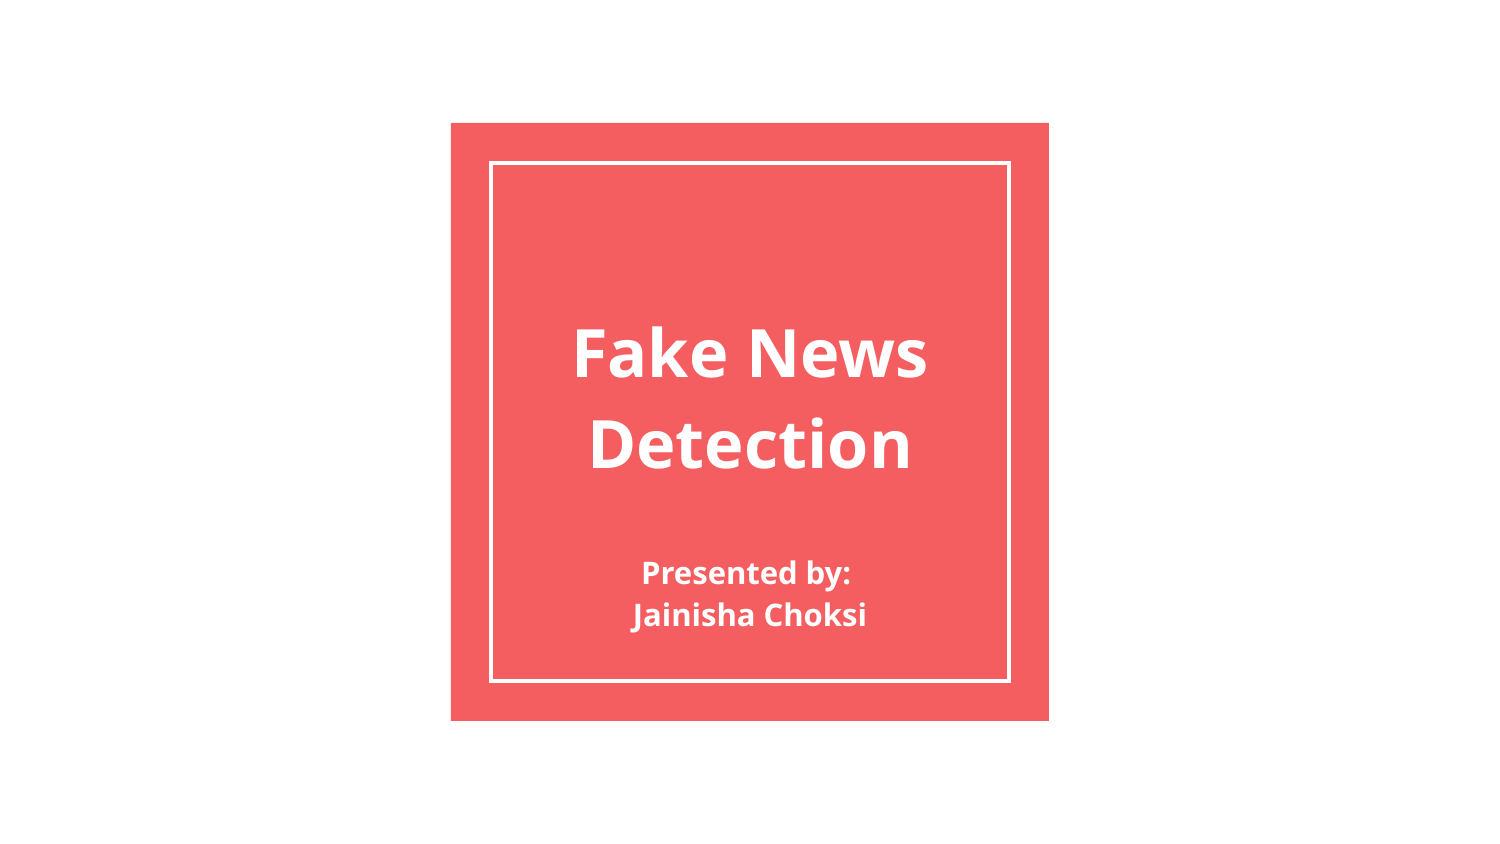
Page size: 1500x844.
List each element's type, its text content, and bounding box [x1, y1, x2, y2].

title Fake News Detection [507, 266, 993, 527]
subtitle Presented by: Jainisha Choksi [507, 535, 993, 651]
